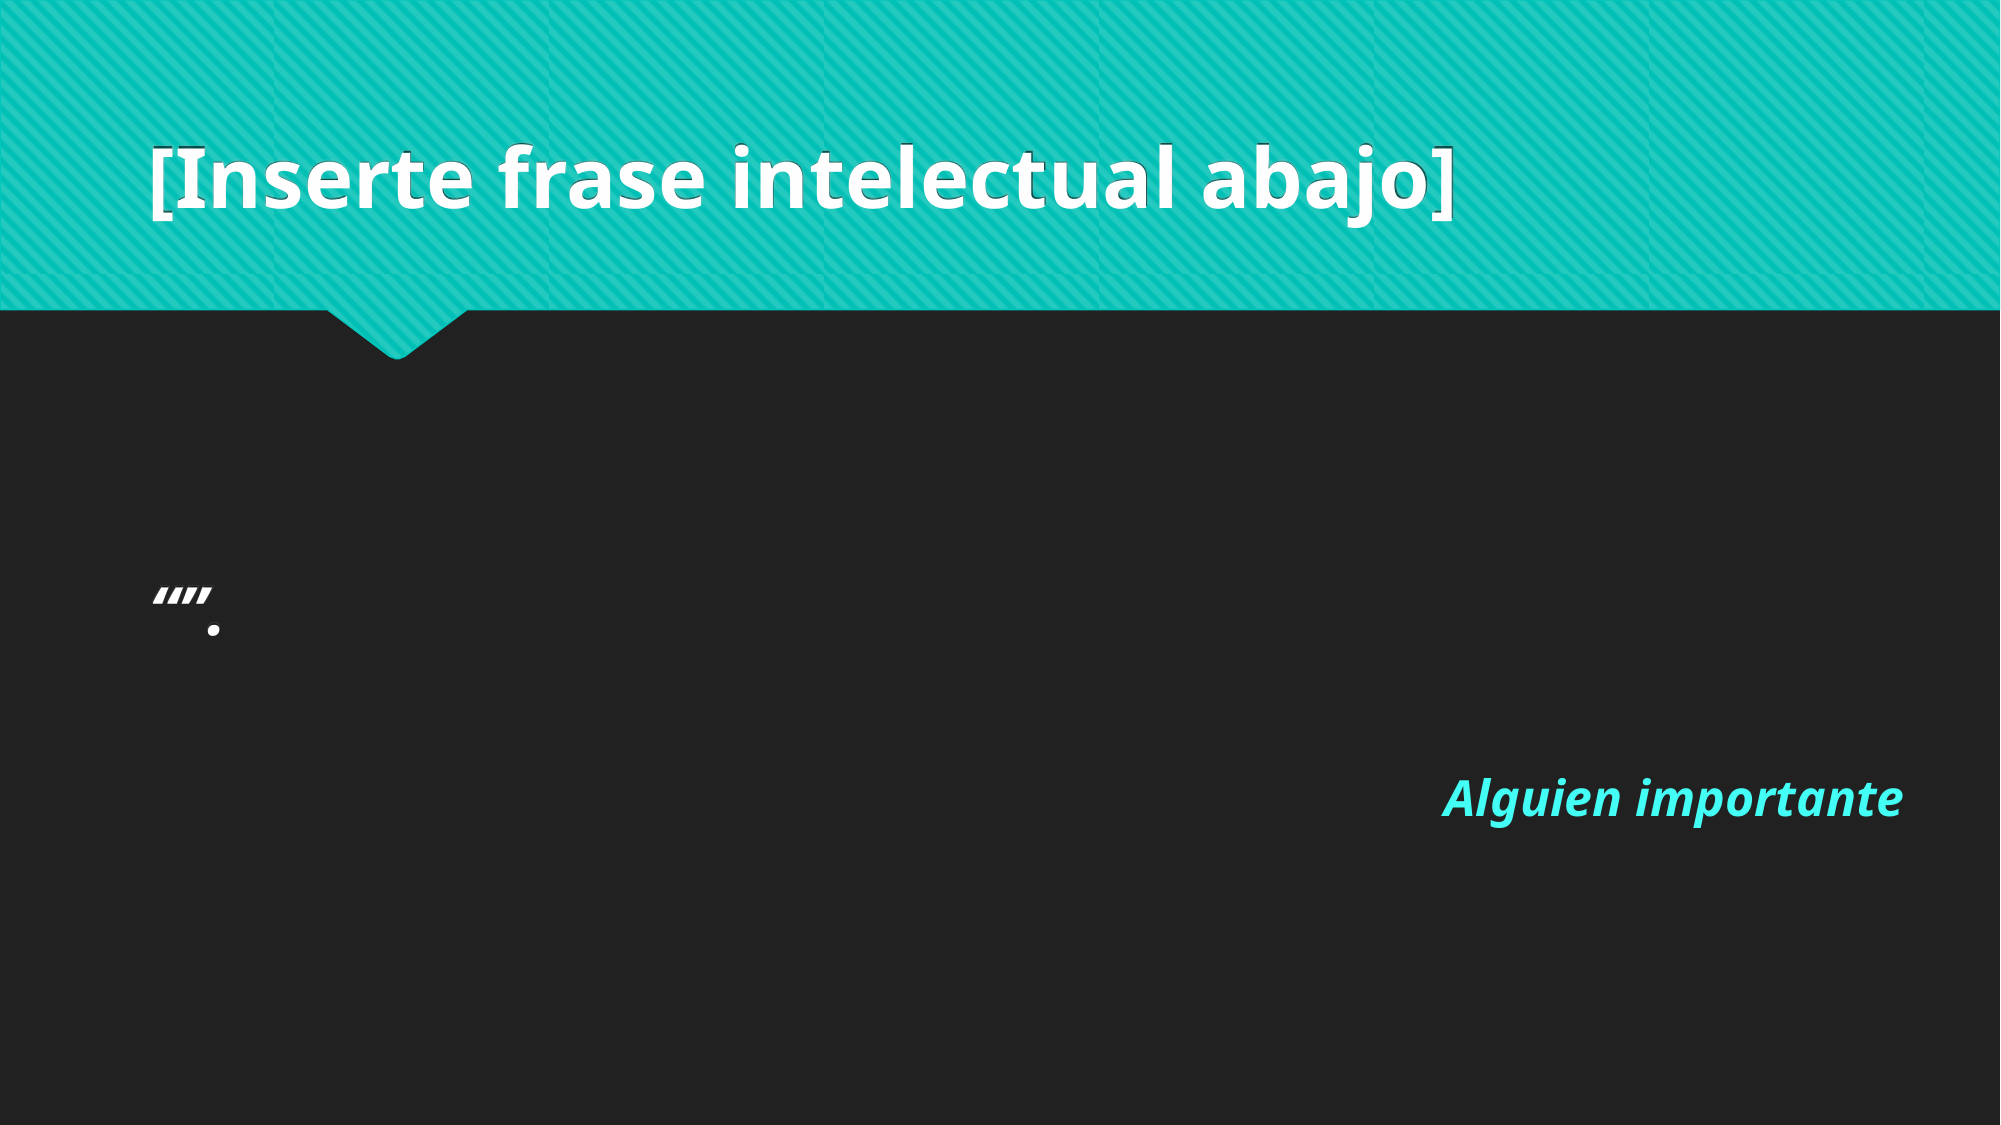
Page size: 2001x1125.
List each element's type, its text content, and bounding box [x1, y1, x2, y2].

list “”. [134, 364, 1866, 962]
picture [1, 1, 1999, 357]
text_box Alguien importante [1429, 758, 1942, 834]
title [Inserte frase intelectual abajo] [132, 73, 1868, 233]
